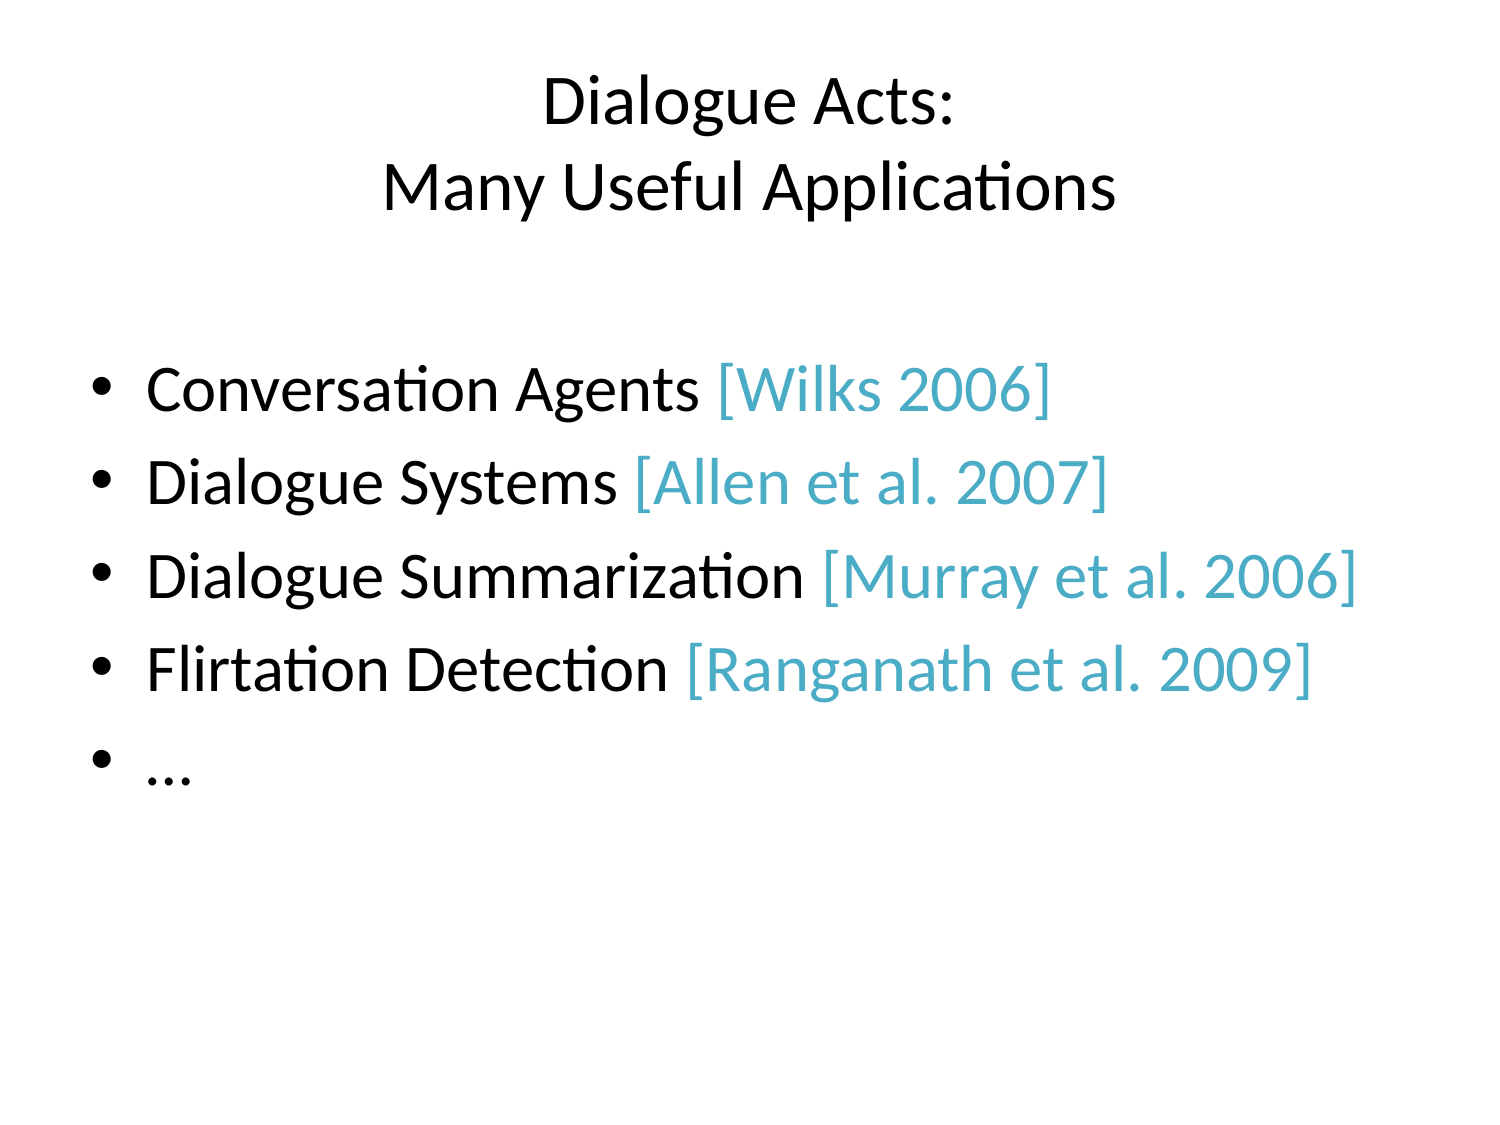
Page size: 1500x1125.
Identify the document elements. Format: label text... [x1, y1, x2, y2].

list Conversation Agents [Wilks 2006] Dialogue Systems [Allen et al. 2007] Dialogue Summarization [Murray et al. 2006] Flirtation Detection [Ranganath et al. 2009] … [75, 337, 1425, 1005]
title Dialogue Acts: Many Useful Applications [75, 45, 1425, 233]
